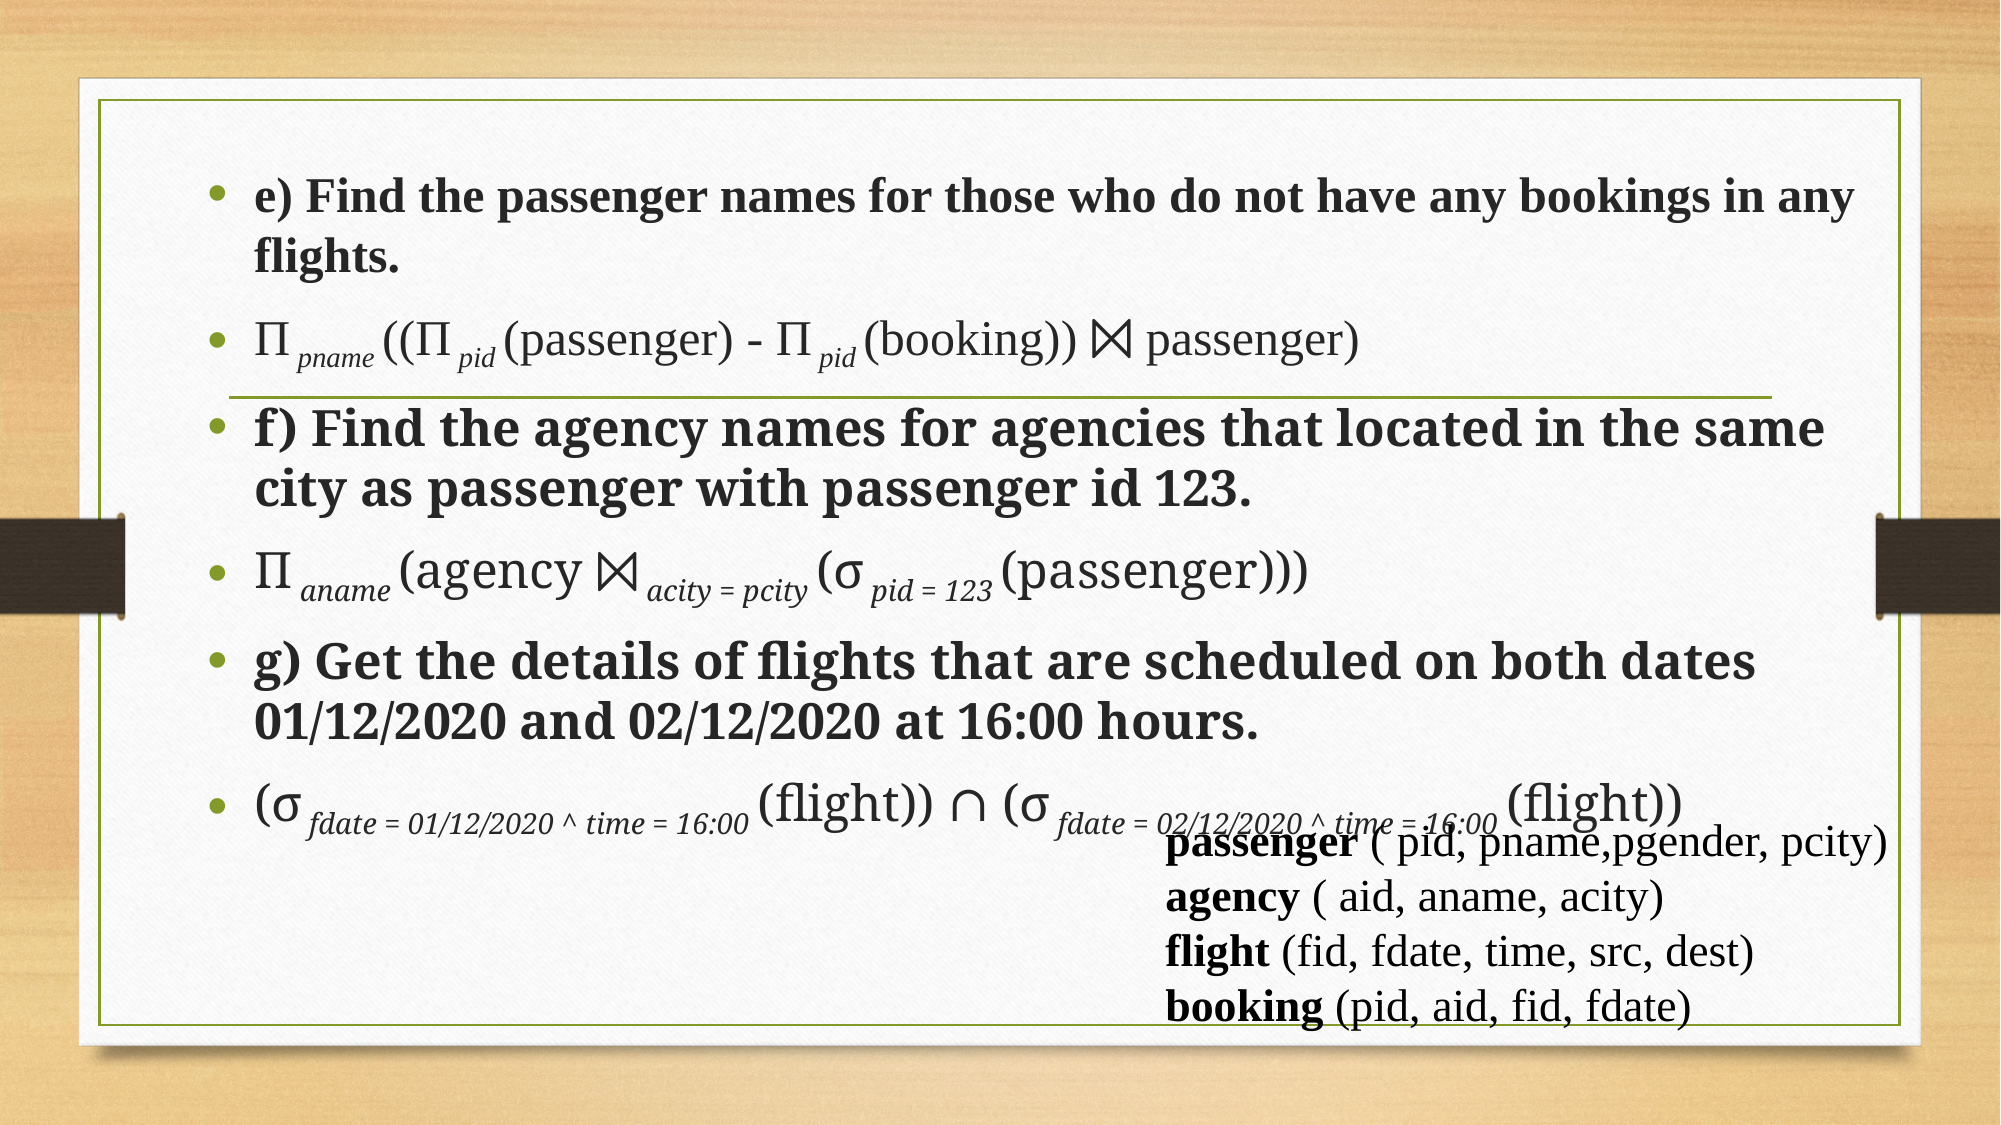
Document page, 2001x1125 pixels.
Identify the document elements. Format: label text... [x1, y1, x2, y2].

picture [0, 0, 2001, 1125]
text_box passenger ( pid, pname,pgender, pcity) agency ( aid, aname, acity) flight (fid, fdate, time, src, dest) booking (pid, aid, fid, fdate) [1150, 803, 1935, 1039]
list e) Find the passenger names for those who do not have any bookings in any flights. Π pname ((Π pid (passenger) - Π pid (booking)) ⨝ passenger) f) Find the agency names for agencies that located in the same city as passenger with passenger id 123. Π aname (agency ⨝ acity = pcity (σ pid = 123 (passenger))) g) Get the details of flights that are scheduled on both dates 01/12/2020 and 02/12/2020 at 16:00 hours. (σ fdate = 01/12/2020 ^ time = 16:00 (flight)) ∩ (σ fdate = 02/12/2020 ^ time = 16:00 (flight)) [192, 155, 1892, 1057]
